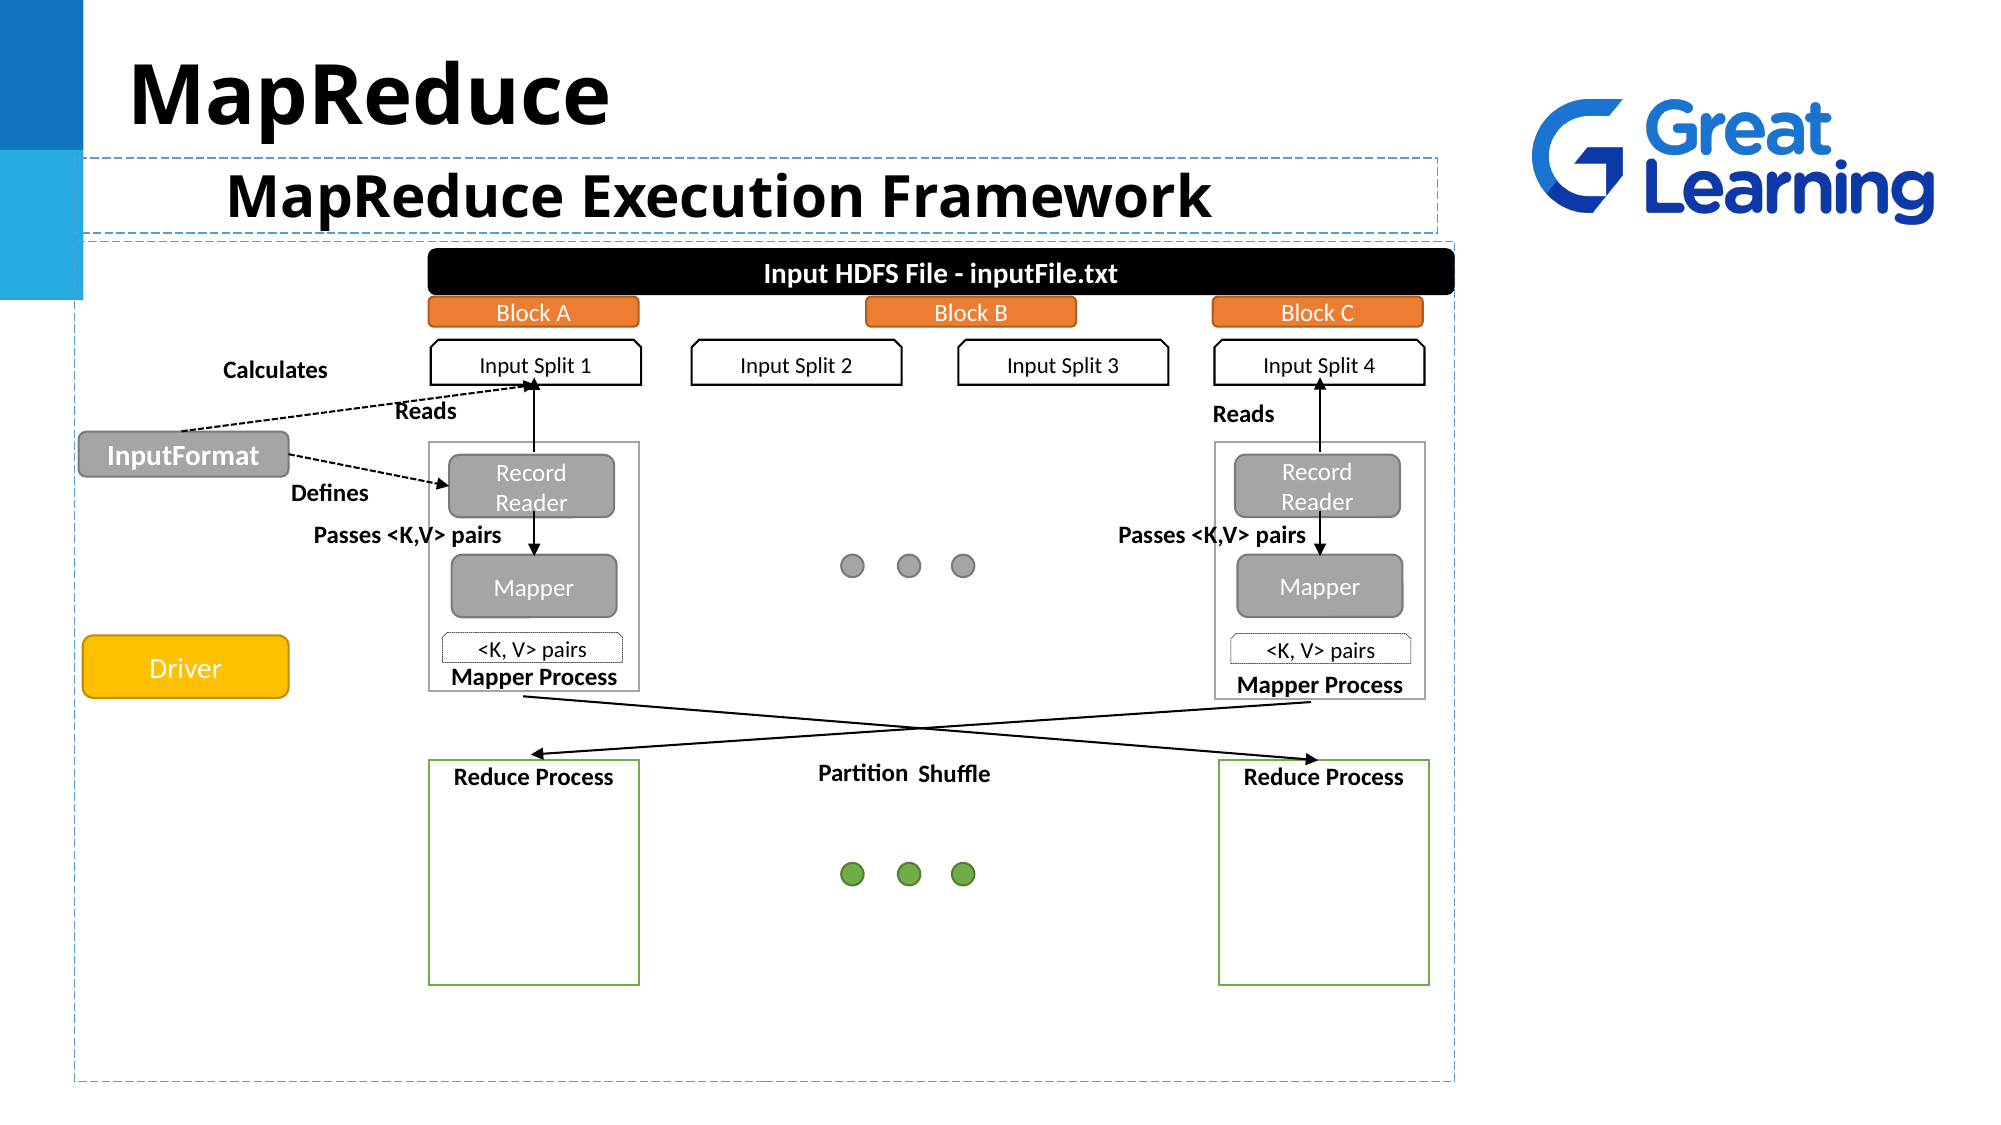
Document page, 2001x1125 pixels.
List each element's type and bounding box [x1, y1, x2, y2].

picture [1532, 99, 1934, 225]
text_box [0, 0, 1456, 1082]
